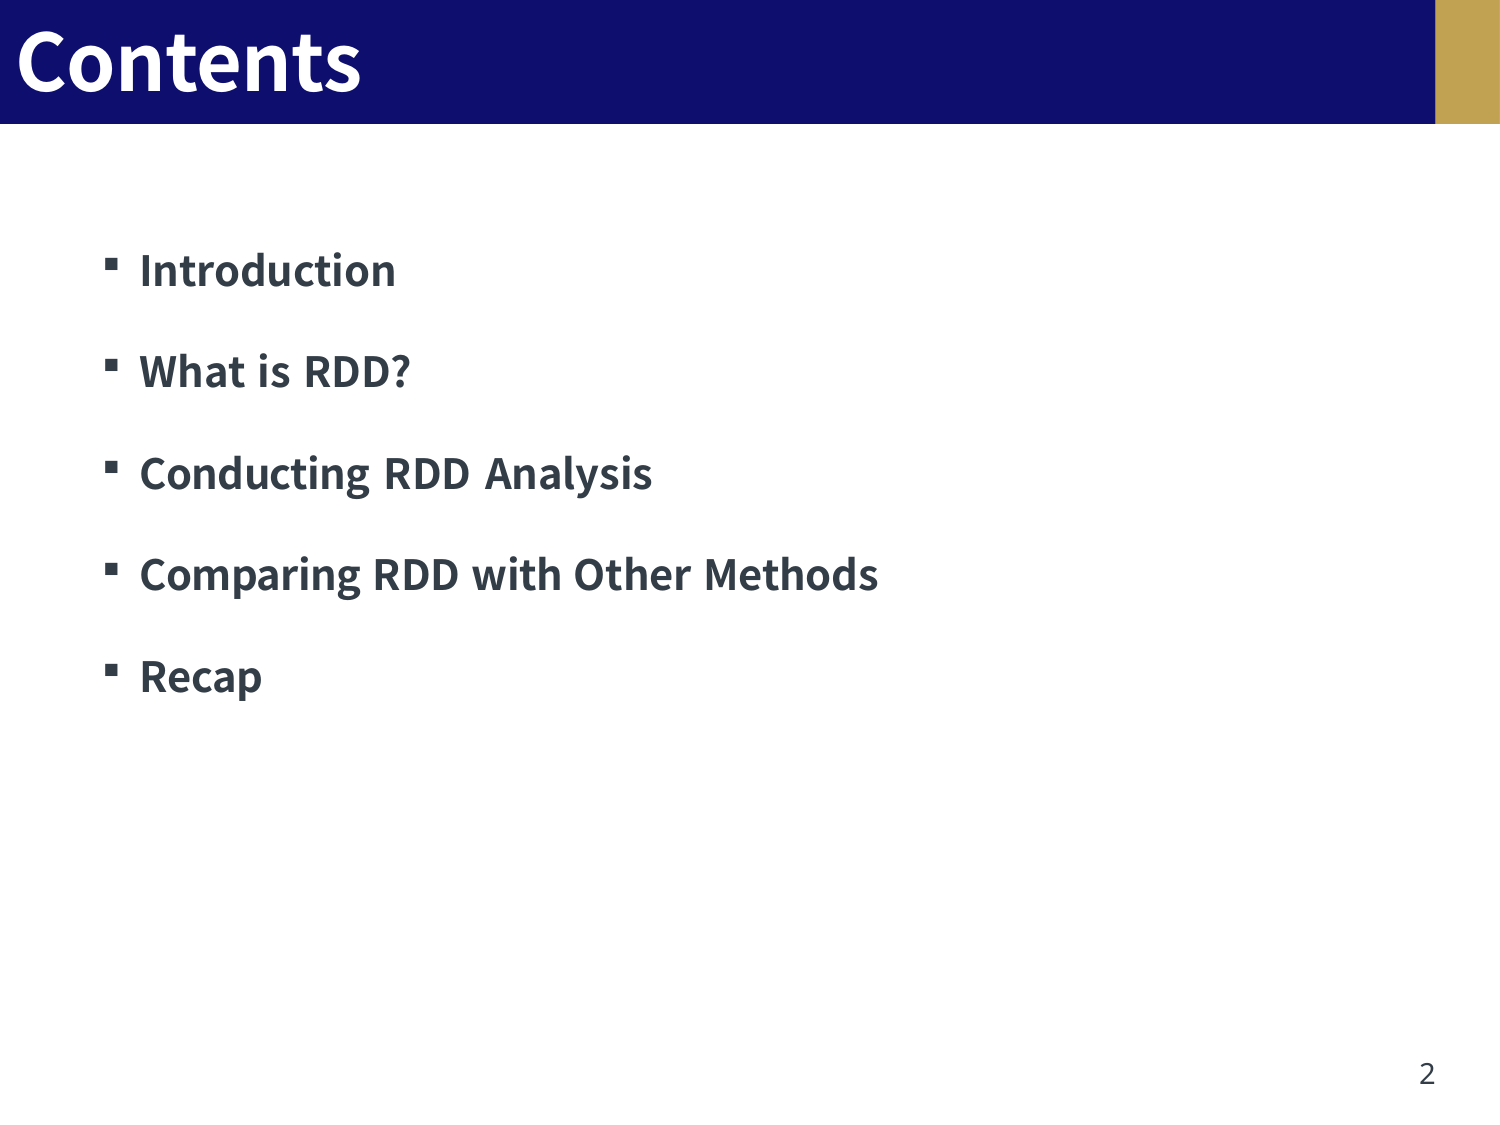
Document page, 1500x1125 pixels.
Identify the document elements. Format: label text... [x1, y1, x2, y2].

title Contents [12, 10, 1296, 201]
list Introduction What is RDD? Conducting RDD Analysis Comparing RDD with Other Methods Recap [99, 242, 882, 883]
slide_number 2 [1397, 1050, 1444, 1125]
